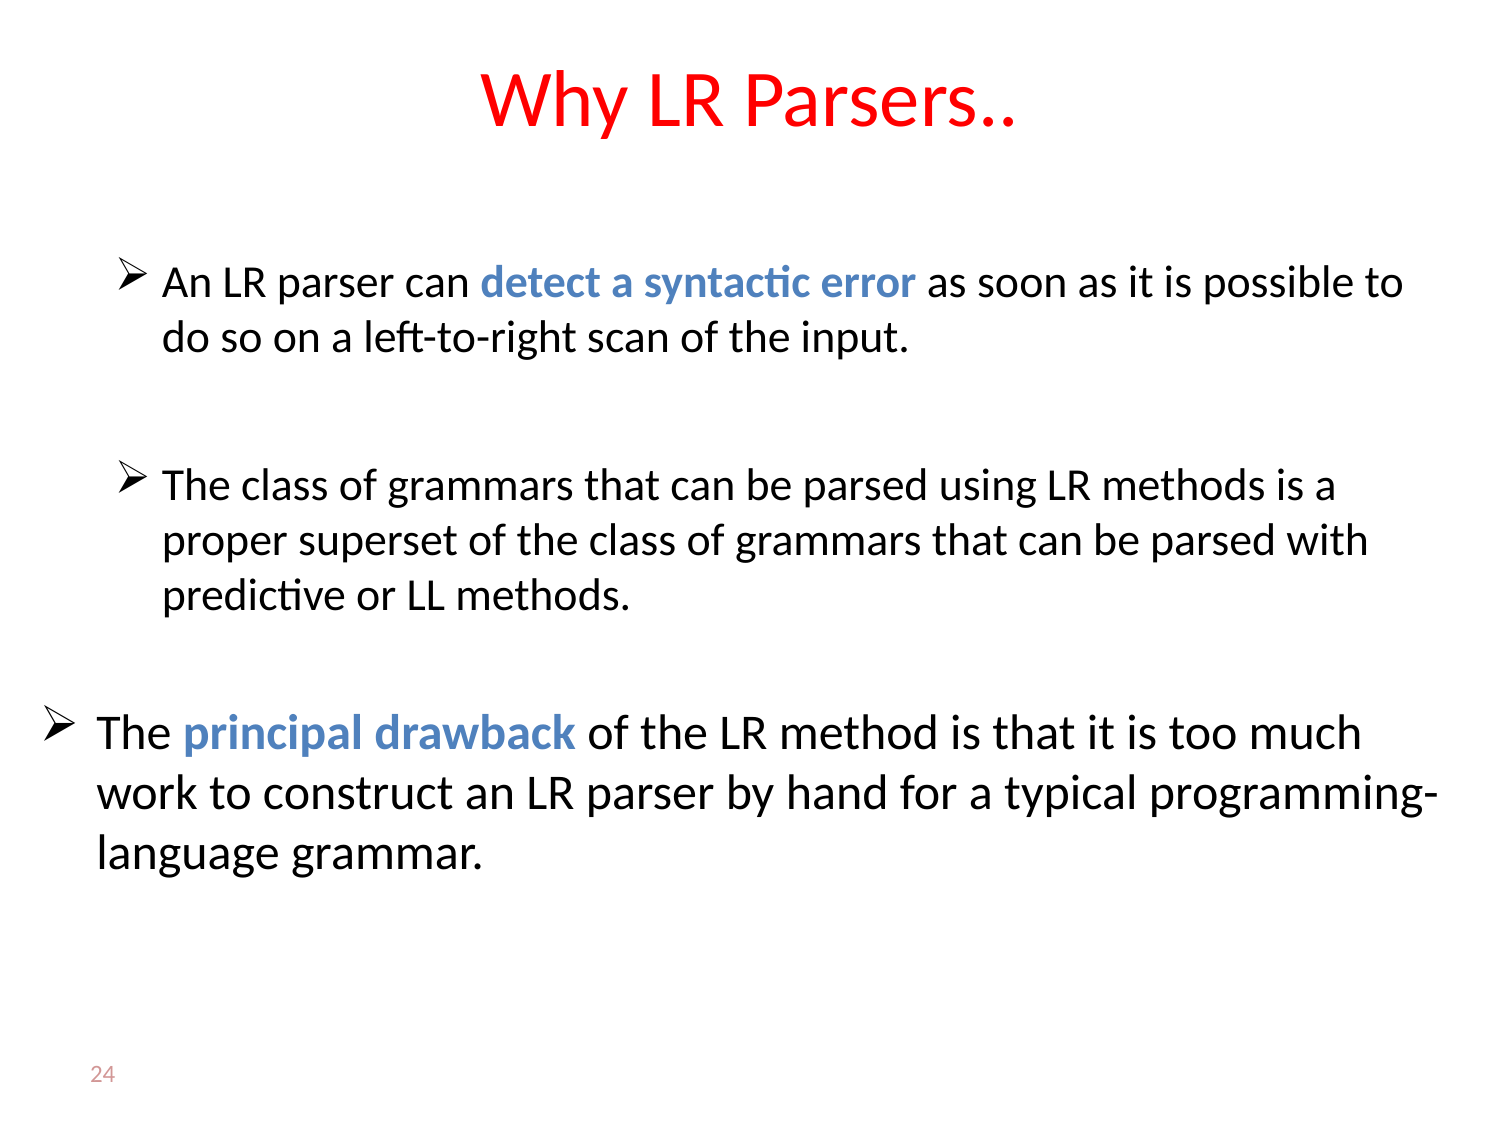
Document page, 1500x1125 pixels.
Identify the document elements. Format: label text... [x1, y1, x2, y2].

slide_number 24 [75, 1042, 425, 1103]
title Why LR Parsers.. [75, 37, 1425, 150]
list An LR parser can detect a syntactic error as soon as it is possible to do so on a left-to-right scan of the input. The class of grammars that can be parsed using LR methods is a proper superset of the class of grammars that can be parsed with predictive or LL methods. The principal drawback of the LR method is that it is too much work to construct an LR parser by hand for a typical programming-language grammar. [24, 174, 1475, 1038]
